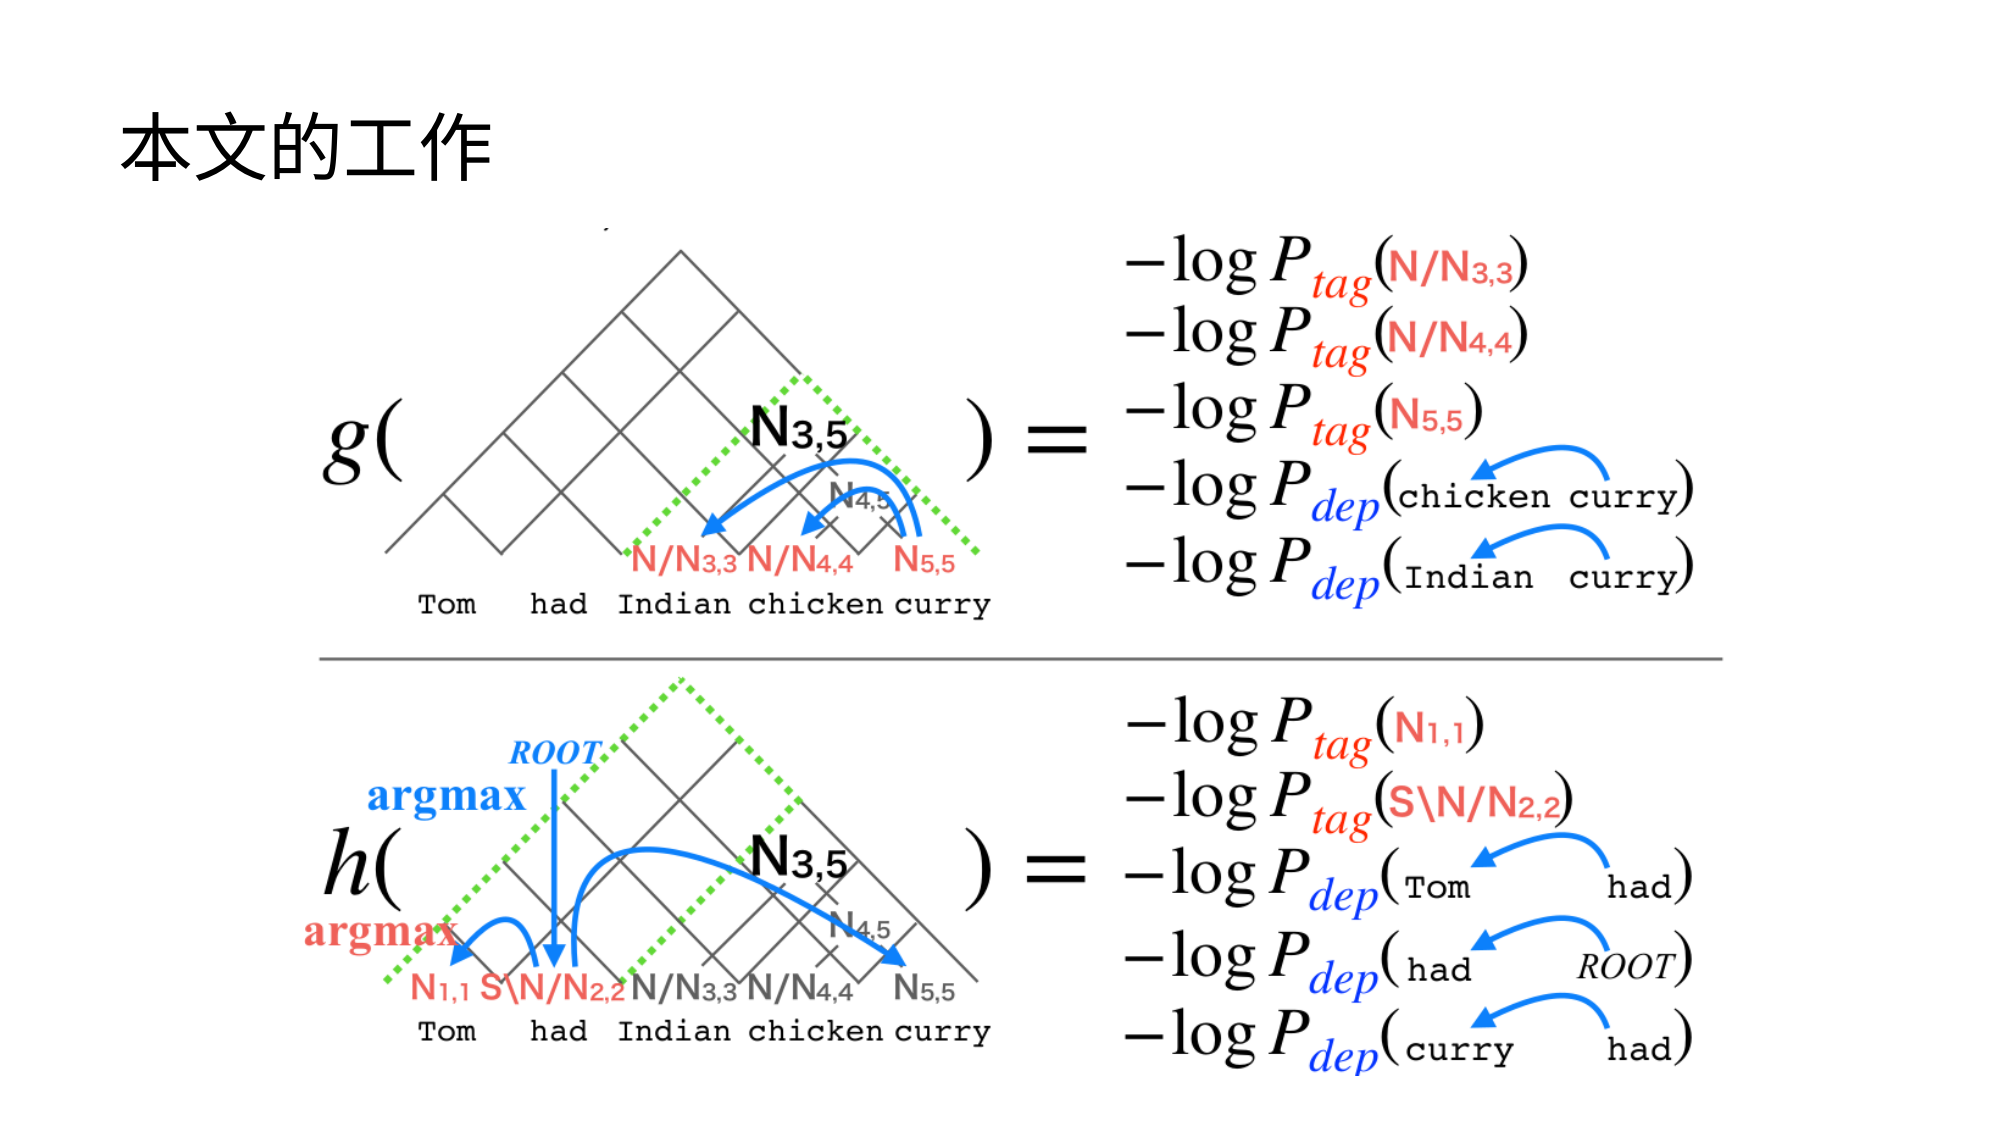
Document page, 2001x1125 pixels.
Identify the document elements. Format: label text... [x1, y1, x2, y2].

picture [304, 228, 1737, 1076]
title 本文的工作 [103, 42, 1829, 260]
